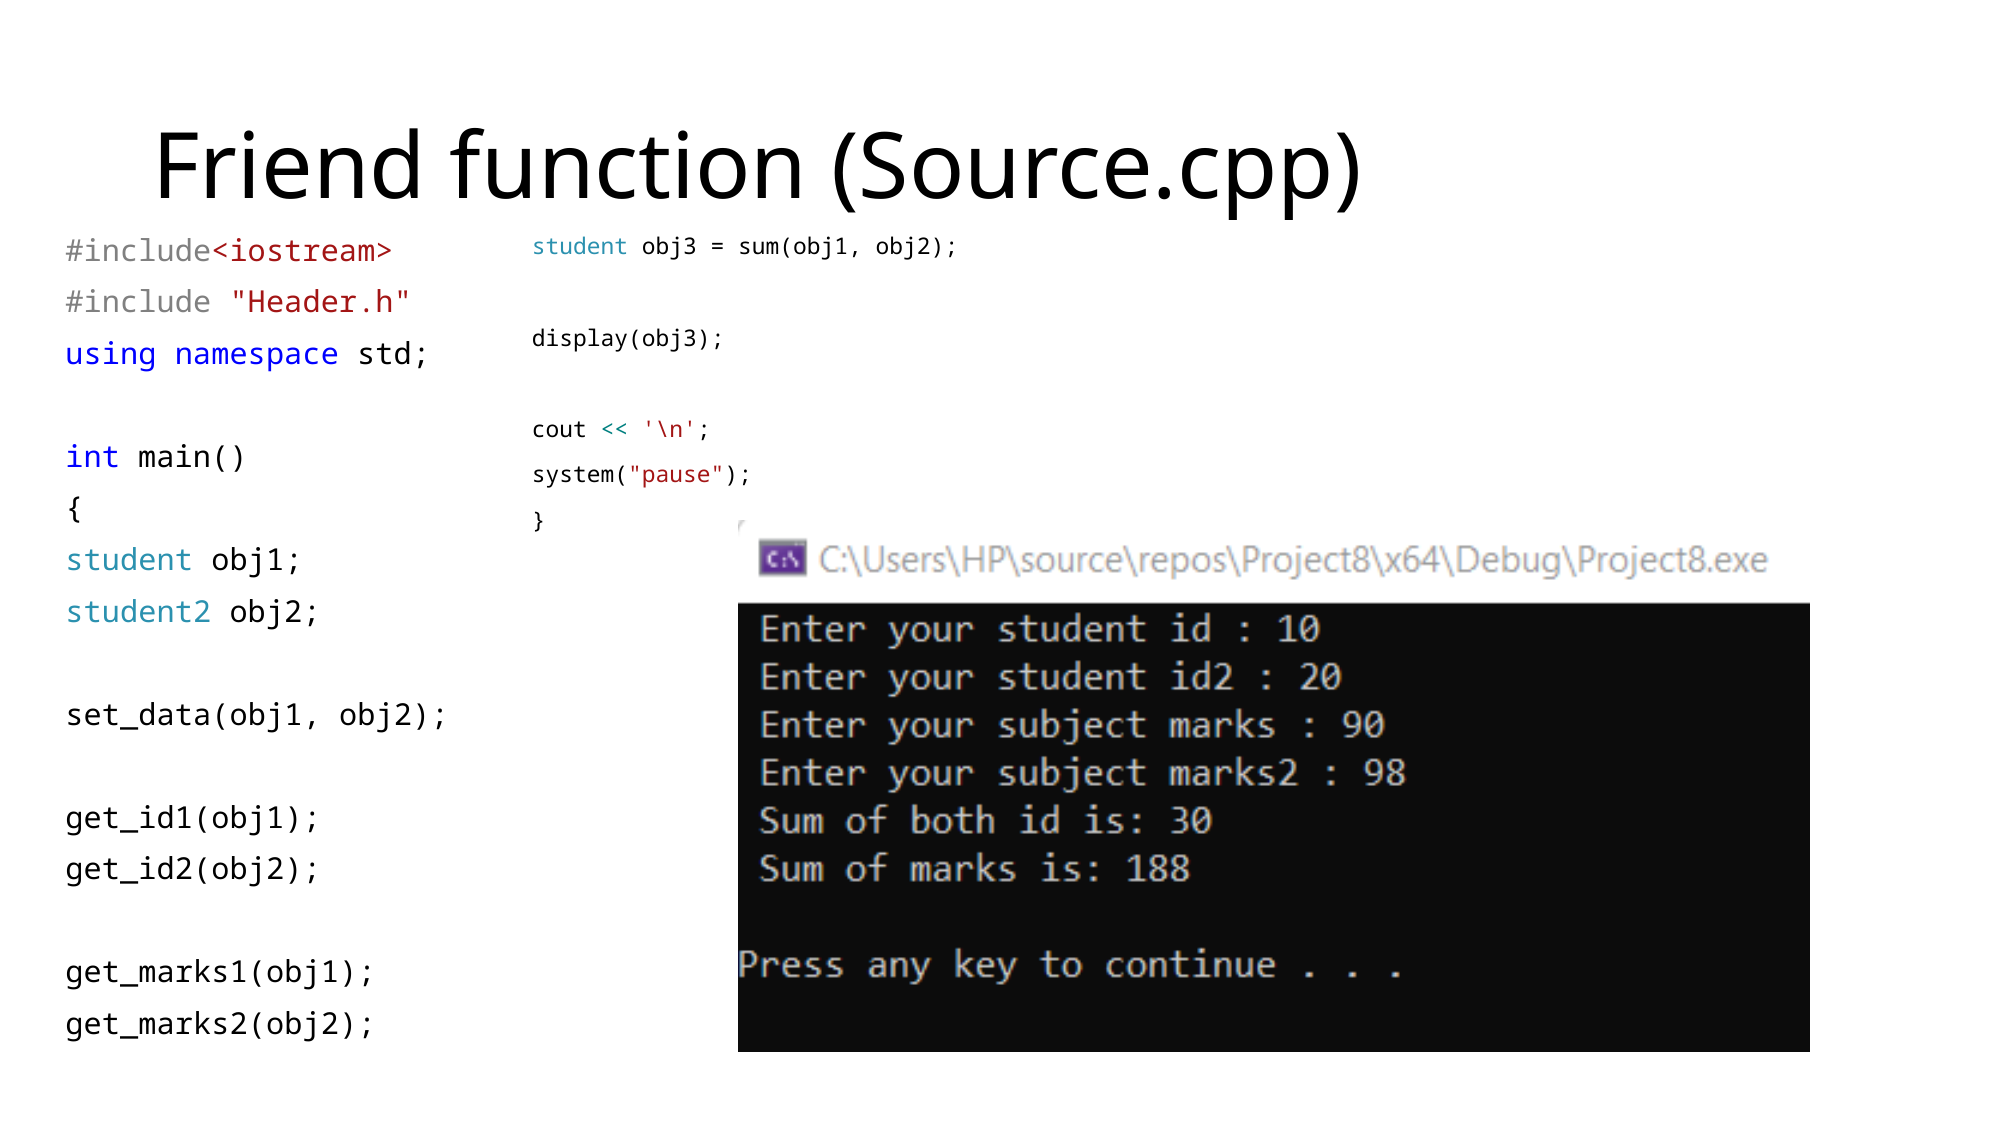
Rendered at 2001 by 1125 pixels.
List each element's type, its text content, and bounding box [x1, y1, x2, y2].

text_box student obj3 = sum(obj1, obj2); display(obj3); cout << '\n'; system("pause"); } [516, 227, 1706, 1112]
list #include<iostream> #include "Header.h" using namespace std; int main() { student obj1; student2 obj2; set_data(obj1, obj2); get_id1(obj1); get_id2(obj2); get_marks1(obj1); get_marks2(obj2); [50, 227, 516, 1052]
title Friend function (Source.cpp) [137, 59, 1863, 278]
picture [738, 520, 1810, 1052]
